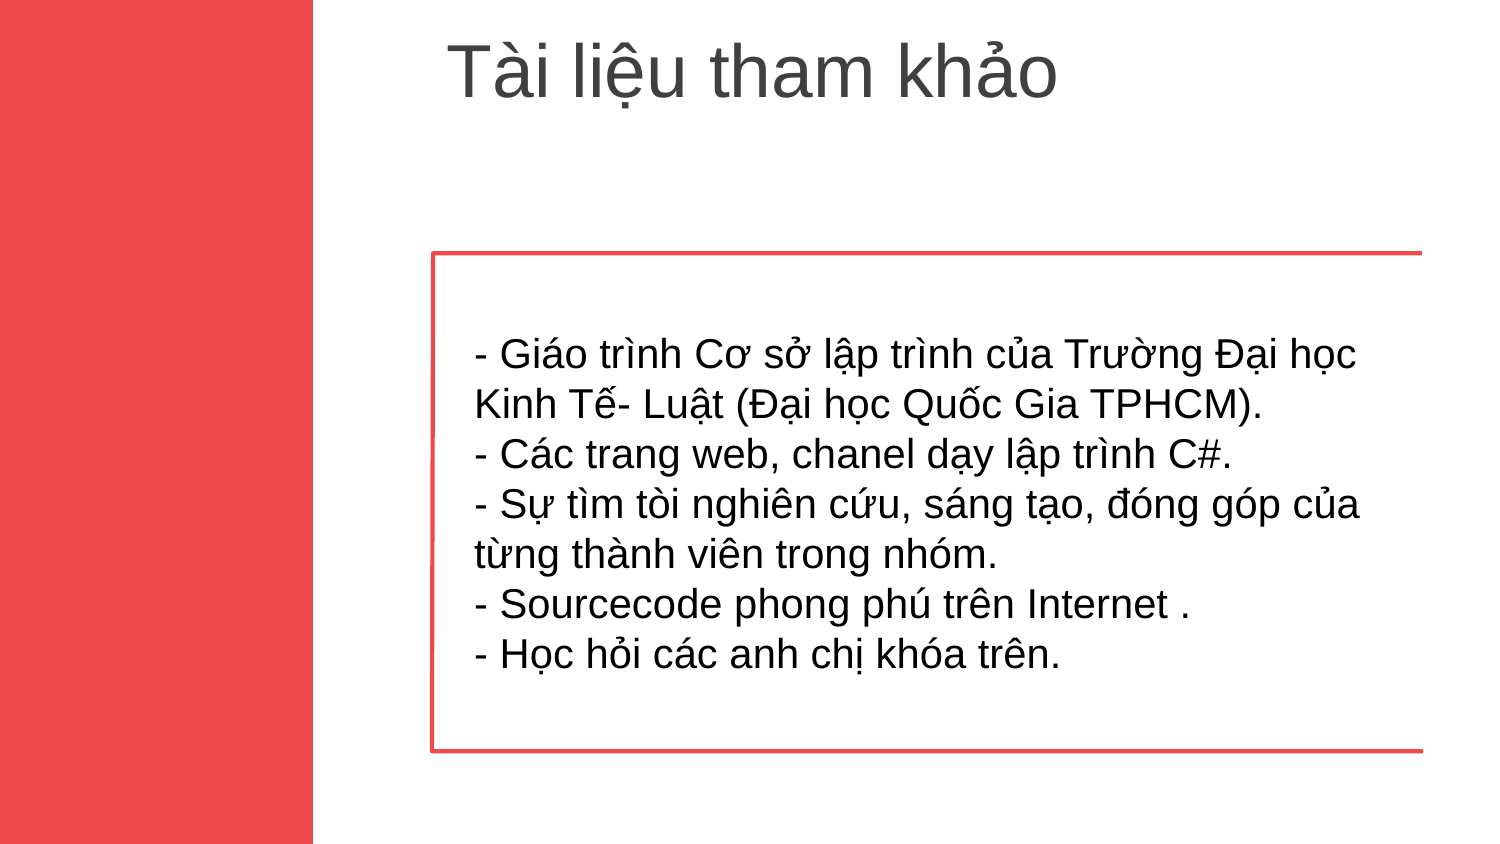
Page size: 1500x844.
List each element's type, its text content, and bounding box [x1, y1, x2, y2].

text_box [431, 252, 1424, 753]
list Tài liệu tham khảo [431, 20, 1500, 115]
text_box - Giáo trình Cơ sở lập trình của Trường Đại học Kinh Tế- Luật (Đại học Quốc Gia TPHCM). - Các trang web, chanel dạy lập trình C#. - Sự tìm tòi nghiên cứu, sáng tạo, đóng góp của từng thành viên trong nhóm. - Sourcecode phong phú trên Internet . - Học hỏi các anh chị khóa trên. [459, 319, 1396, 685]
